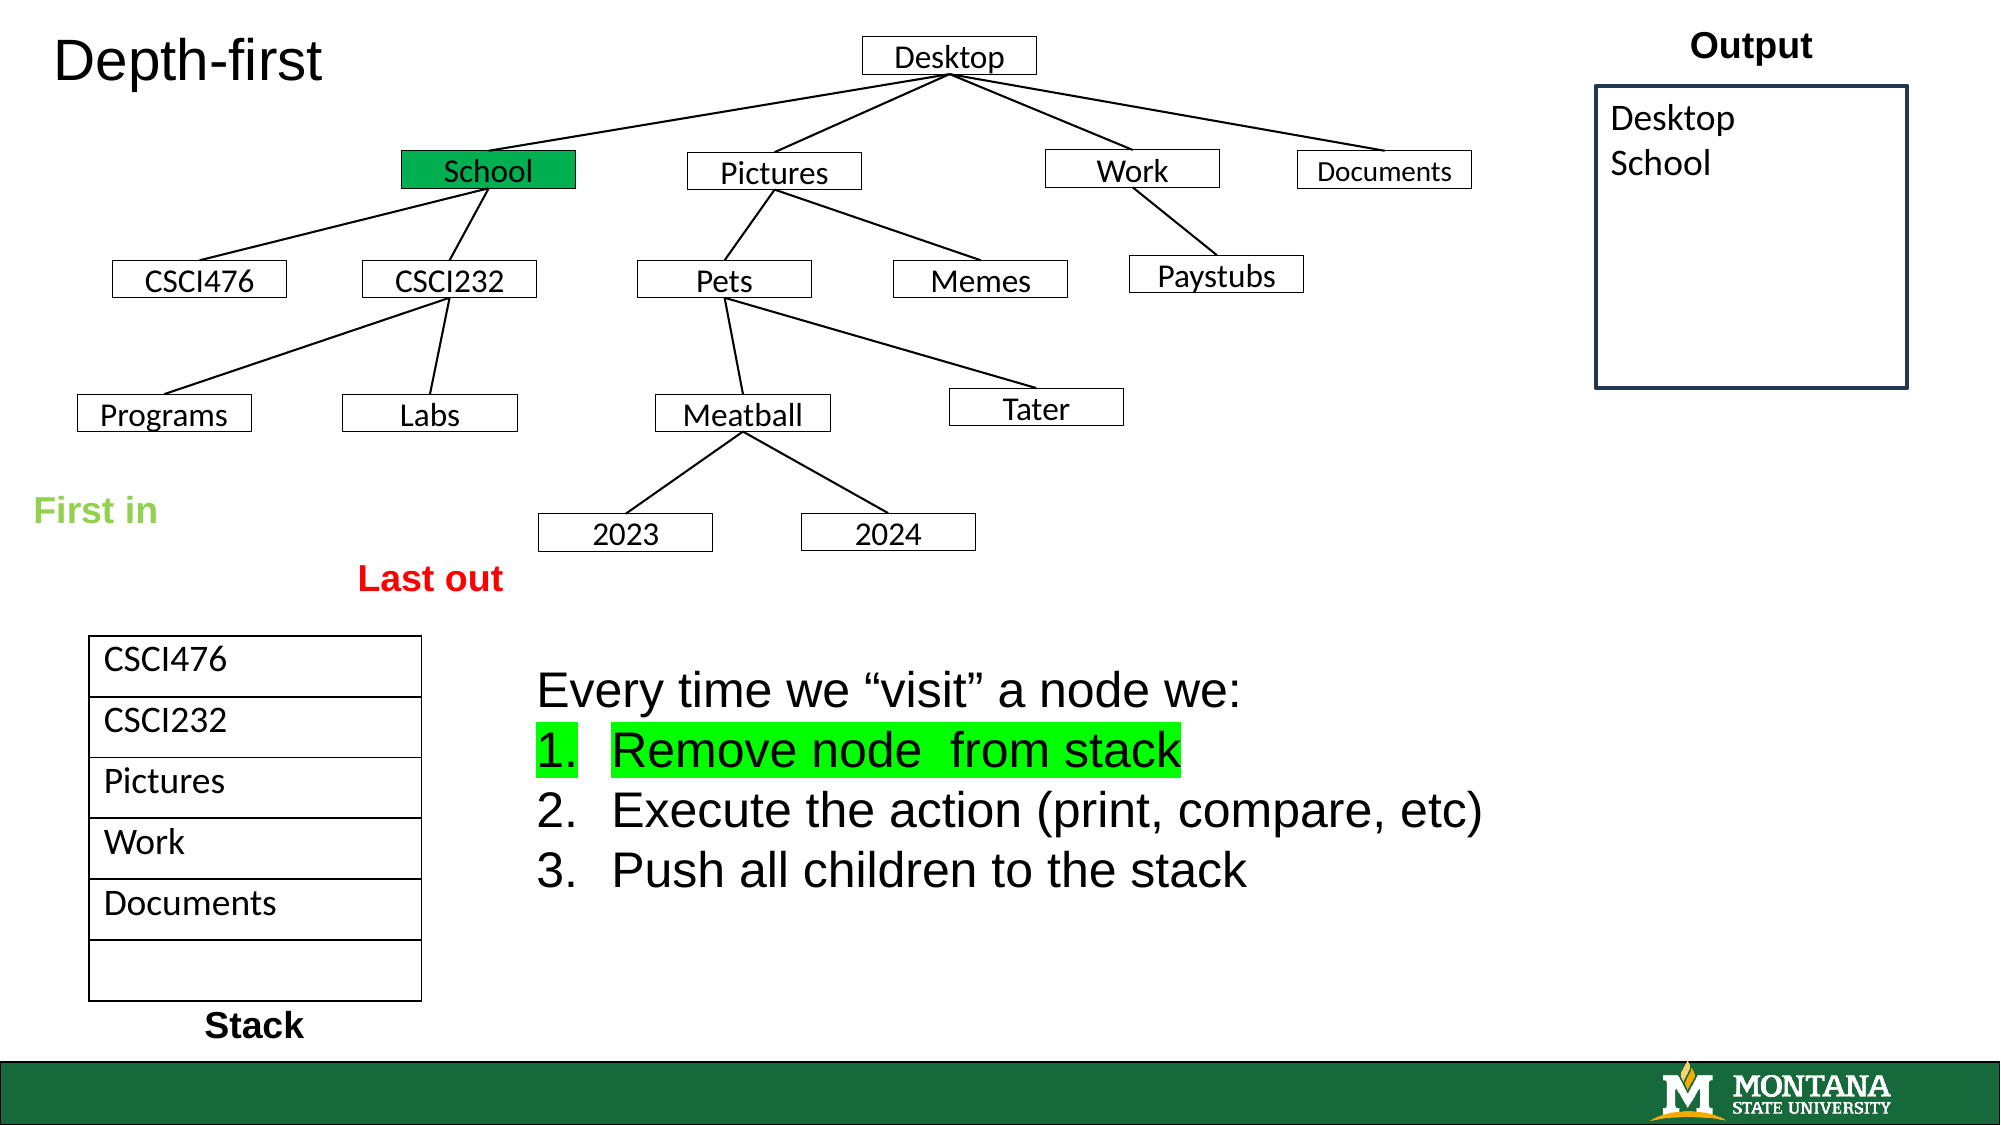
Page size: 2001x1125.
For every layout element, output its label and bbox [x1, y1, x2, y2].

text_box [39, 15, 339, 100]
table_cell [90, 758, 421, 817]
text_box [521, 649, 1500, 965]
text_box [1594, 84, 1909, 390]
text_box [342, 546, 519, 607]
text_box [75, 35, 1474, 553]
table_cell [90, 819, 421, 878]
text_box [0, 1060, 2000, 1125]
table_cell [90, 941, 421, 1000]
table_cell [90, 880, 421, 939]
text_box [1675, 13, 1829, 73]
text_box [189, 993, 320, 1054]
text_box [18, 478, 174, 539]
picture [1649, 1060, 1892, 1122]
table_cell [90, 698, 421, 757]
table_header [90, 637, 421, 696]
